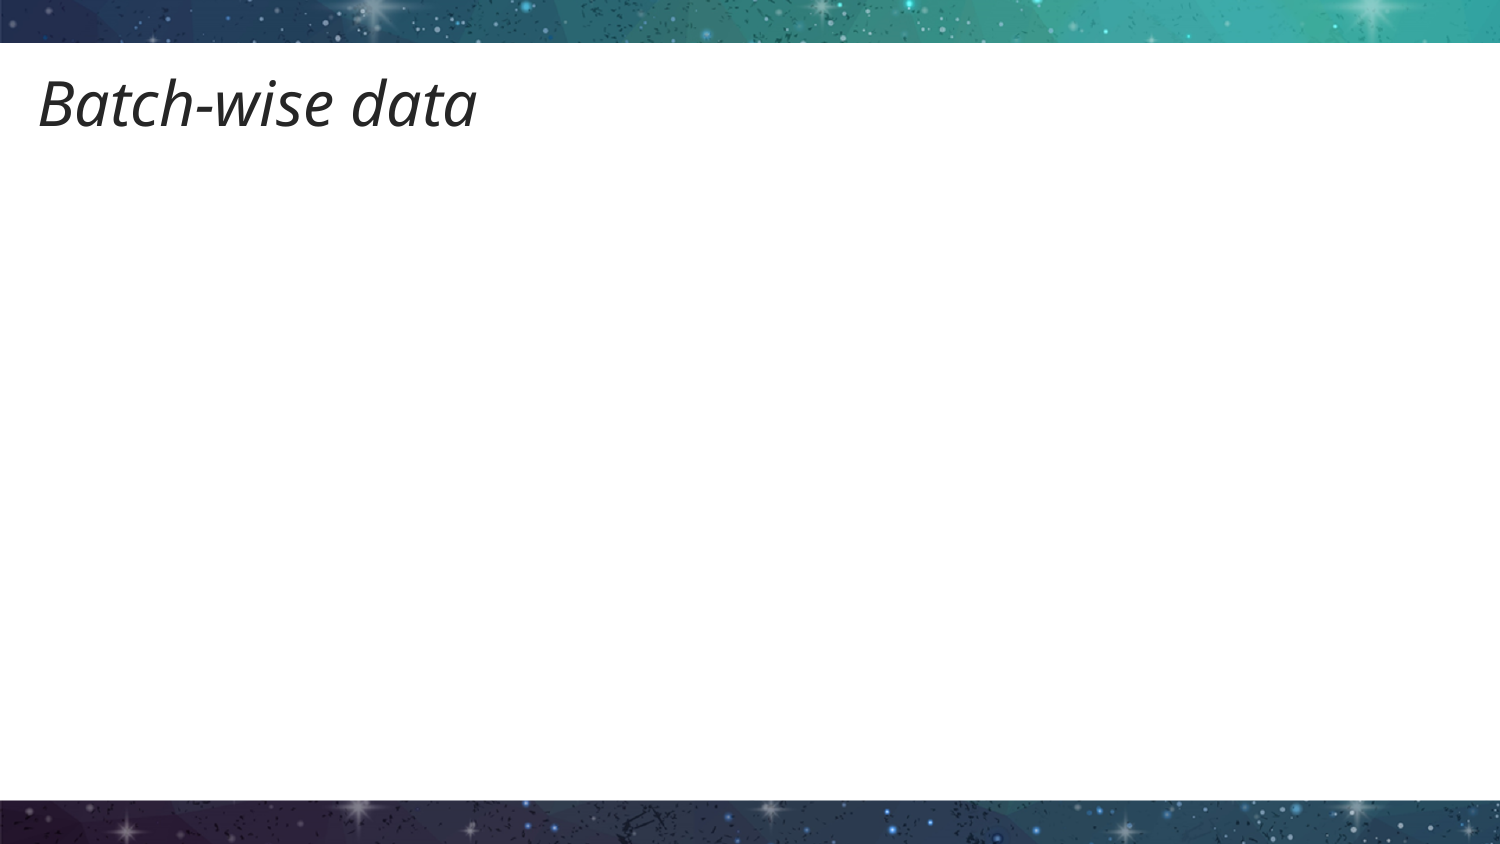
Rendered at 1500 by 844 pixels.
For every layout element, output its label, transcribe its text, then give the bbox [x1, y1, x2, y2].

text_box Batch-wise data [22, 56, 1125, 151]
picture [0, 0, 1500, 844]
